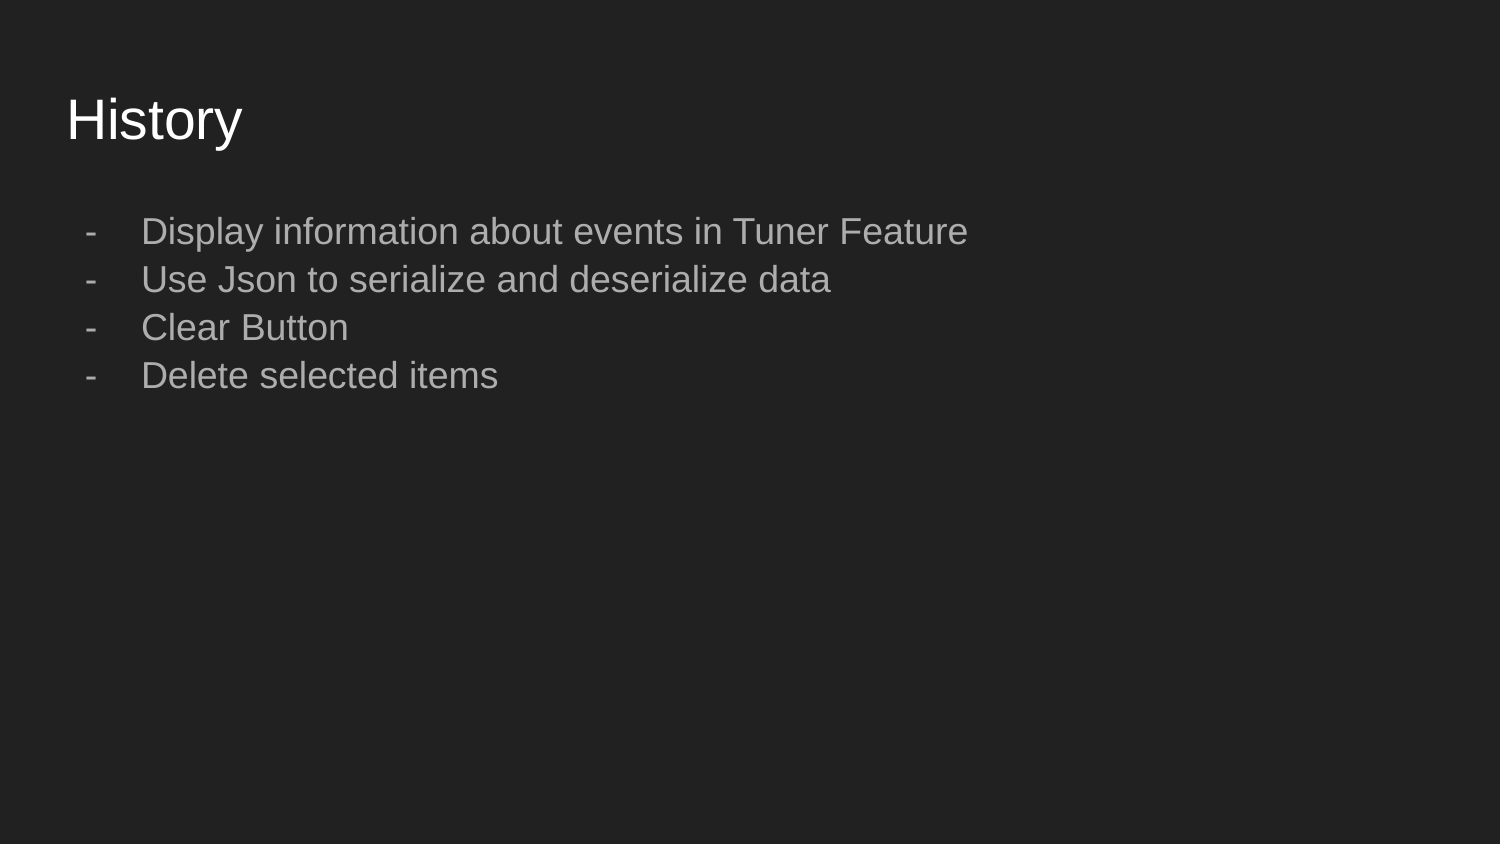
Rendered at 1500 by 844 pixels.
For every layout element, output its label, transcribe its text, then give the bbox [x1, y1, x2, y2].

title History [51, 72, 1449, 167]
list Display information about events in Tuner Feature Use Json to serialize and deserialize data Clear Button Delete selected items [51, 189, 1449, 750]
